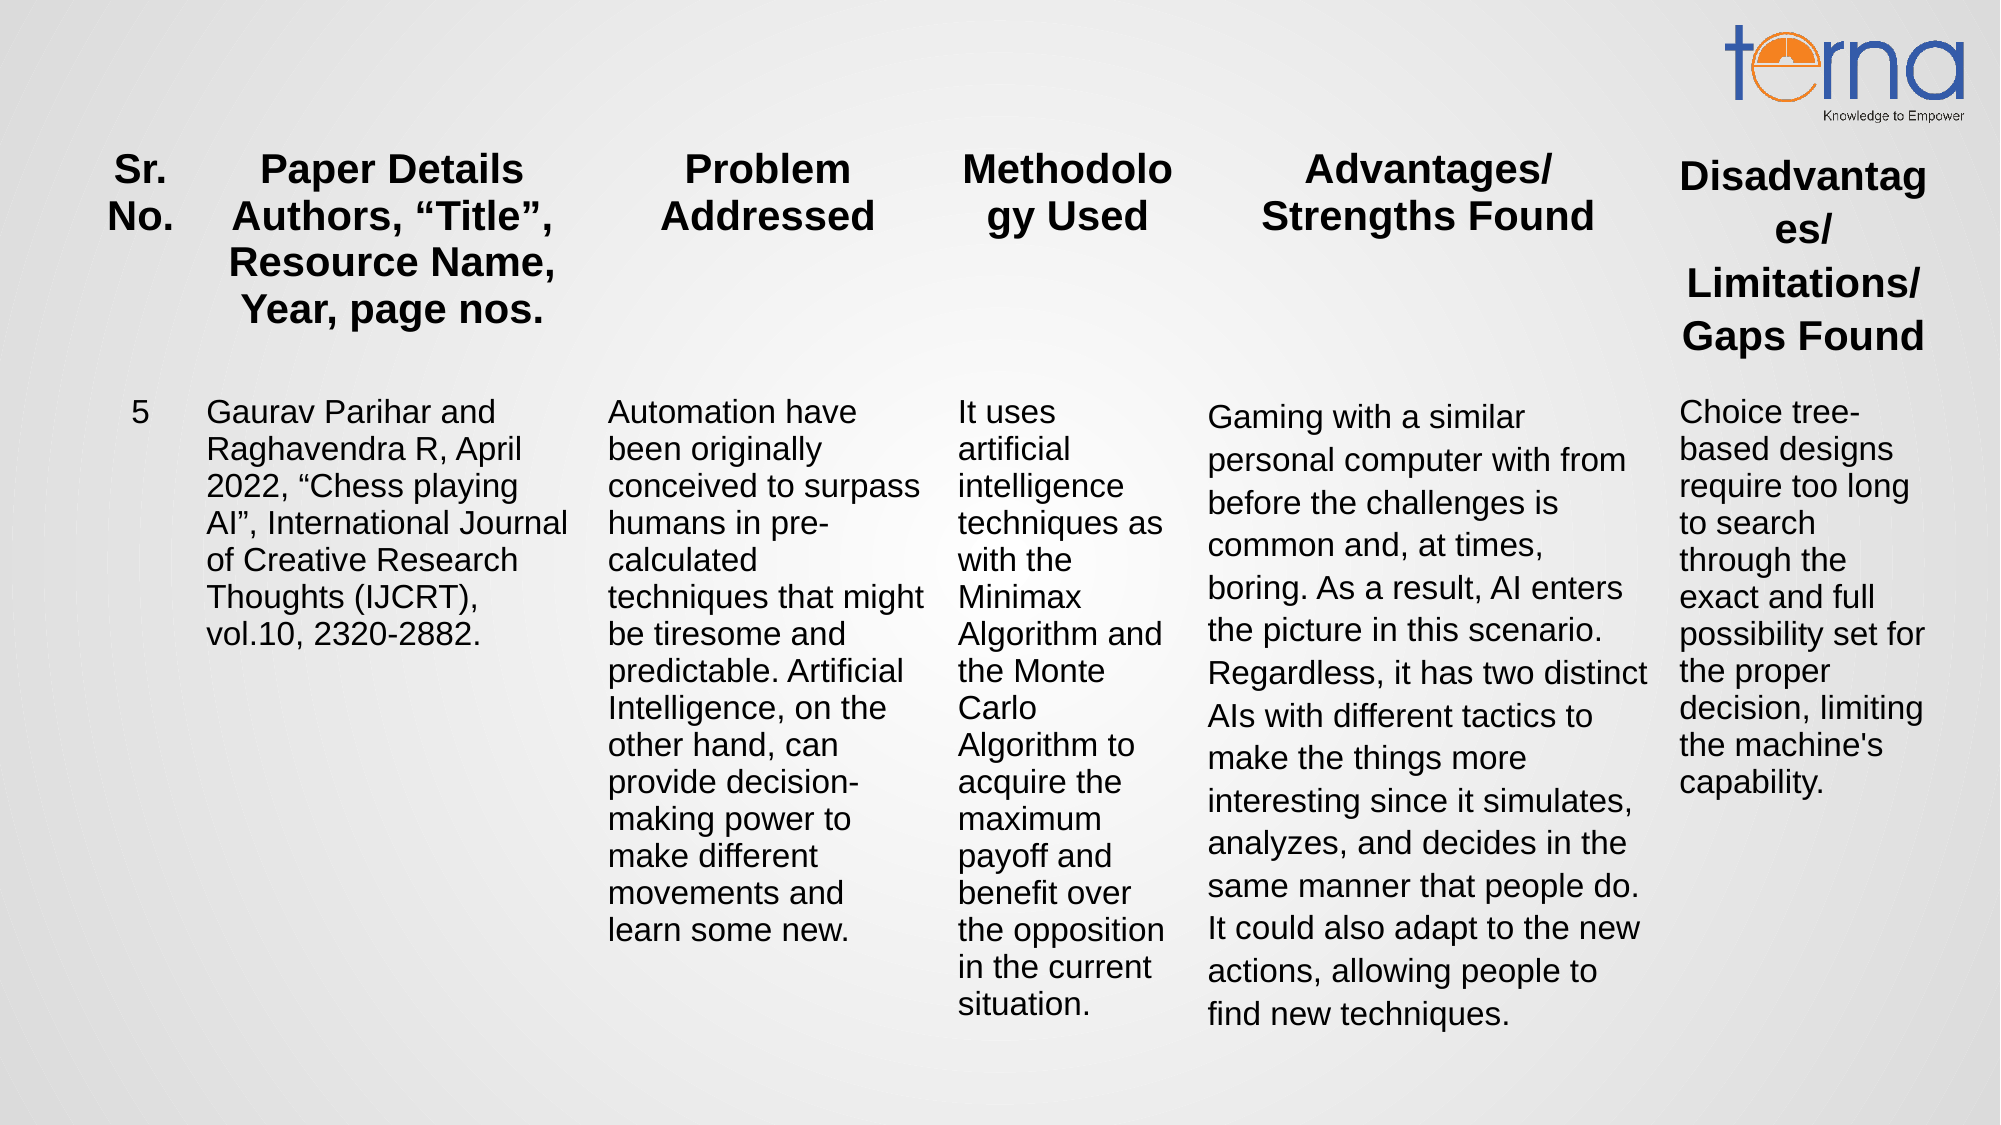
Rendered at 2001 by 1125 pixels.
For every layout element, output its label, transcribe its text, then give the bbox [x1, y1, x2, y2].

table_cell Gaming with a similar personal computer with from before the challenges is common and, at times, boring. As a result, AI enters the picture in this scenario. Regardless, it has two distinct AIs with different tactics to make the things more interesting since it simulates, analyzes, and decides in the same manner that people do. It could also adapt to the new actions, allowing people to find new techniques. [1193, 378, 1664, 1074]
picture [1711, 12, 1987, 147]
table_header Methodology Used [943, 131, 1193, 378]
table_cell Choice tree-based designs require too long to search through the exact and full possibility set for the proper decision, limiting the machine's capability. [1664, 378, 1943, 1074]
table_header Disadvantages/ Limitations/Gaps Found [1664, 131, 1943, 378]
table_header Advantages/ Strengths Found [1193, 131, 1664, 378]
table_header Paper Details Authors, “Title”, Resource Name, Year, page nos. [191, 131, 593, 378]
table_cell 5 [90, 378, 191, 1074]
table_cell It uses artificial intelligence techniques as with the Minimax Algorithm and the Monte Carlo Algorithm to acquire the maximum payoff and benefit over the opposition in the current situation. [943, 378, 1193, 1074]
table_cell Gaurav Parihar and Raghavendra R, April 2022, “Chess playing AI”, International Journal of Creative Research Thoughts (IJCRT), vol.10, 2320-2882. [191, 378, 593, 1074]
table_header Problem Addressed [593, 131, 943, 378]
table_header Sr. No. [90, 131, 191, 378]
table_cell Automation have been originally conceived to surpass humans in pre-calculated techniques that might be tiresome and predictable. Artificial Intelligence, on the other hand, can provide decision-making power to make different movements and learn some new. [593, 378, 943, 1074]
